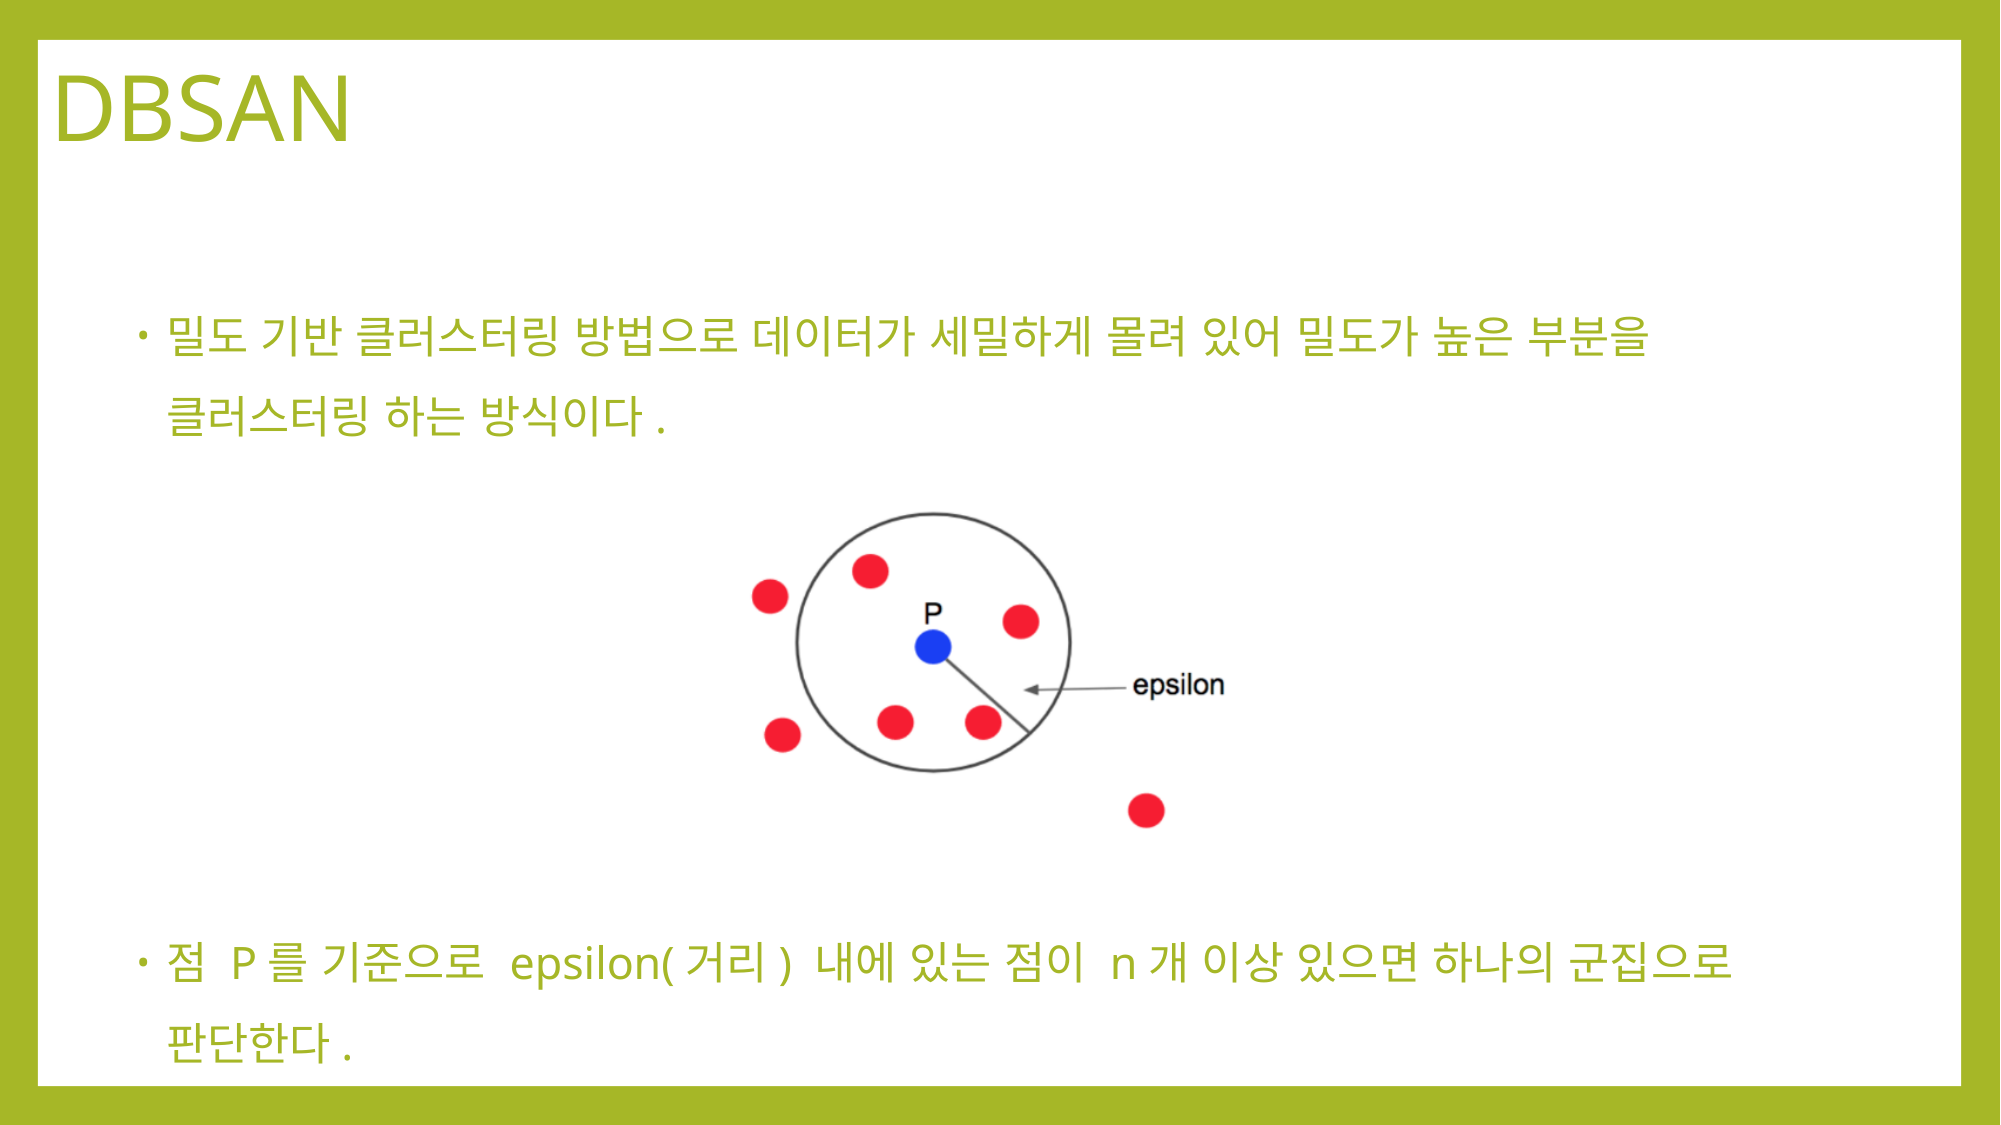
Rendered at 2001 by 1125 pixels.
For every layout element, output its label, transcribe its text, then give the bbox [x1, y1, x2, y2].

list 밀도 기반 클러스터링 방법으로 데이터가 세밀하게 몰려 있어 밀도가 높은 부분을 클러스터링 하는 방식이다. 점 P를 기준으로 epsilon(거리) 내에 있는 점이 n개 이상 있으면 하나의 군집으로 판단한다. [114, 273, 1840, 1084]
picture [710, 474, 1244, 852]
title DBSAN [34, 41, 1760, 182]
